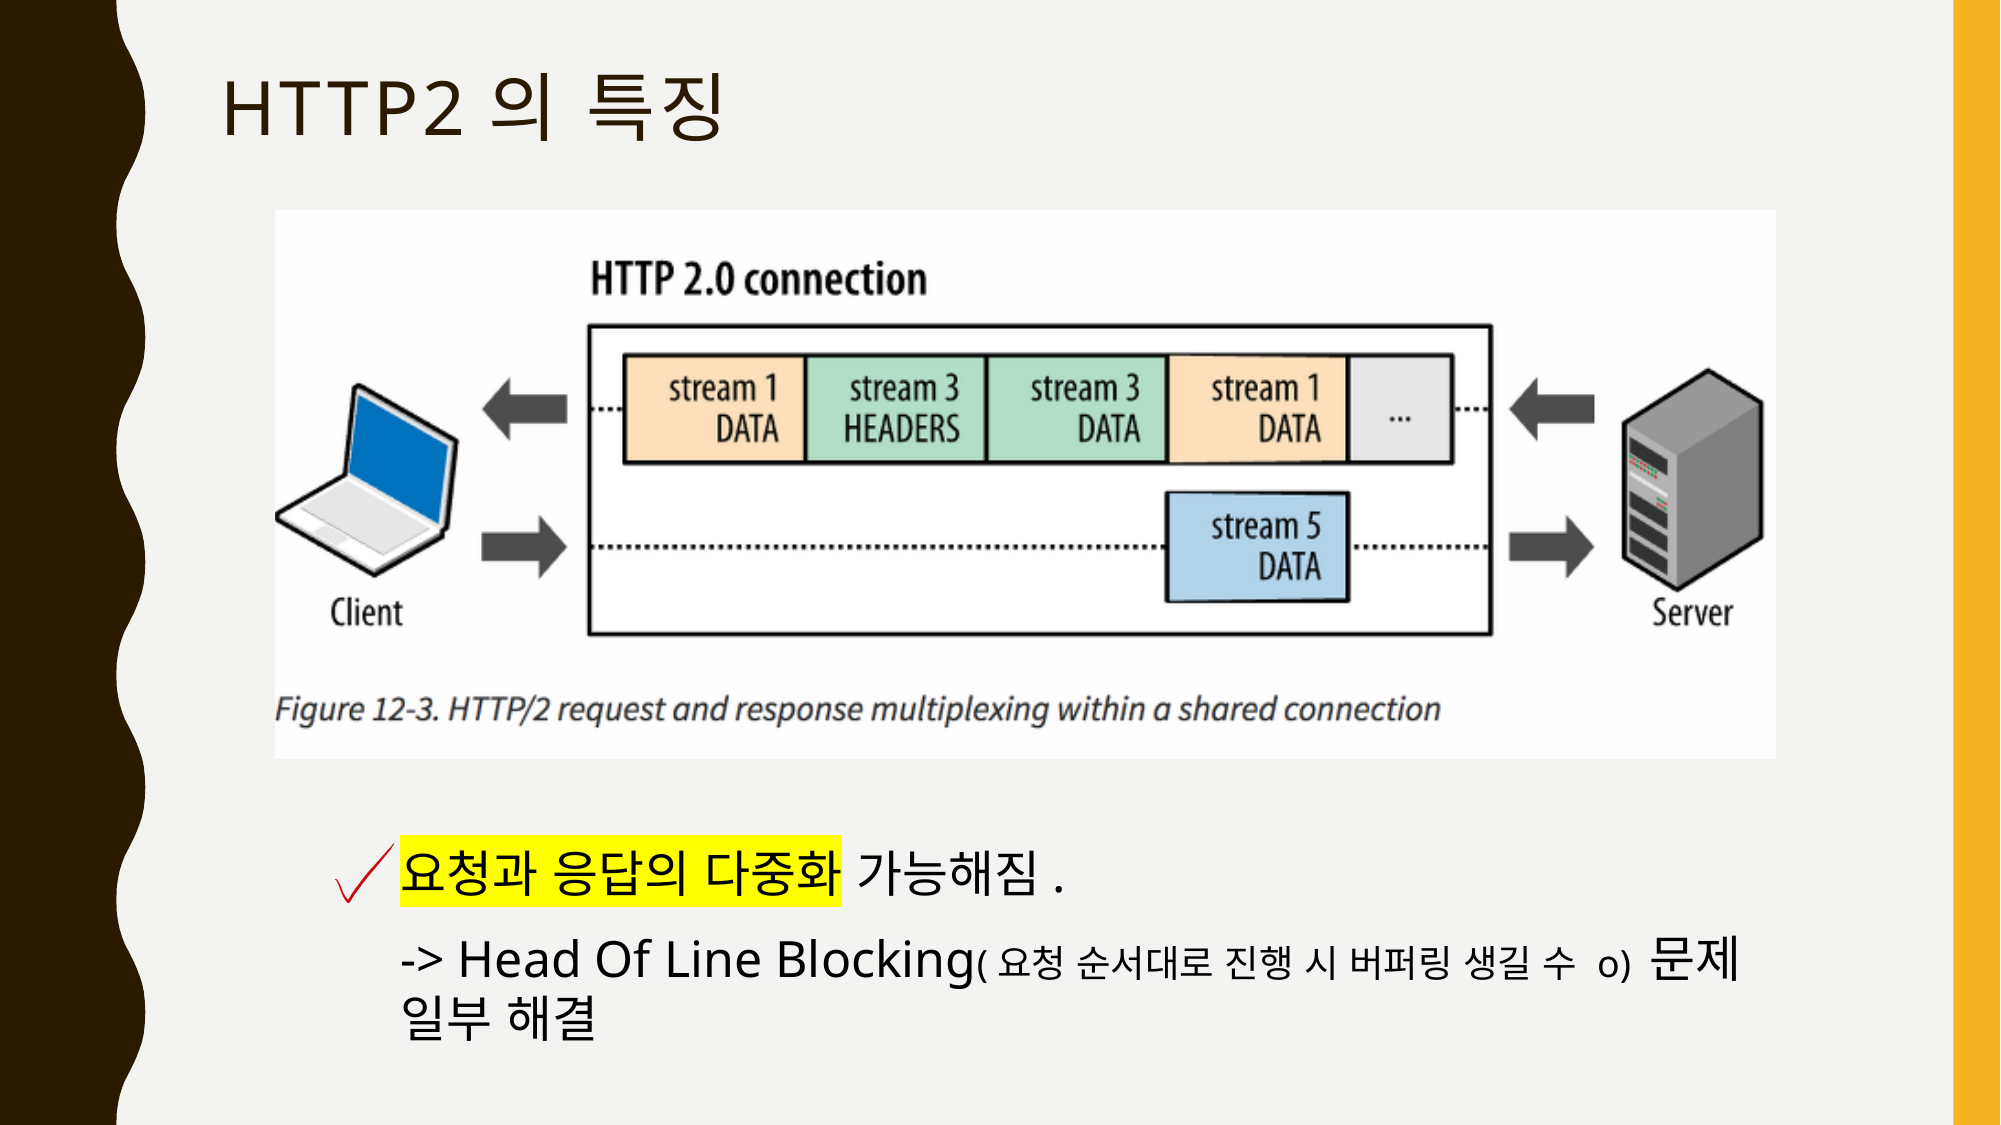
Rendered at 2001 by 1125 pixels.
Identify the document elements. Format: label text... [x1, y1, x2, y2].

picture [293, 828, 420, 934]
title Http2의 특징 [205, 62, 1124, 170]
text_box 요청과 응답의 다중화 가능해짐. -> Head Of Line Blocking(요청 순서대로 진행 시 버퍼링 생길 수 o) 문제 일부 해결 [385, 835, 1861, 1055]
picture [275, 210, 1776, 759]
